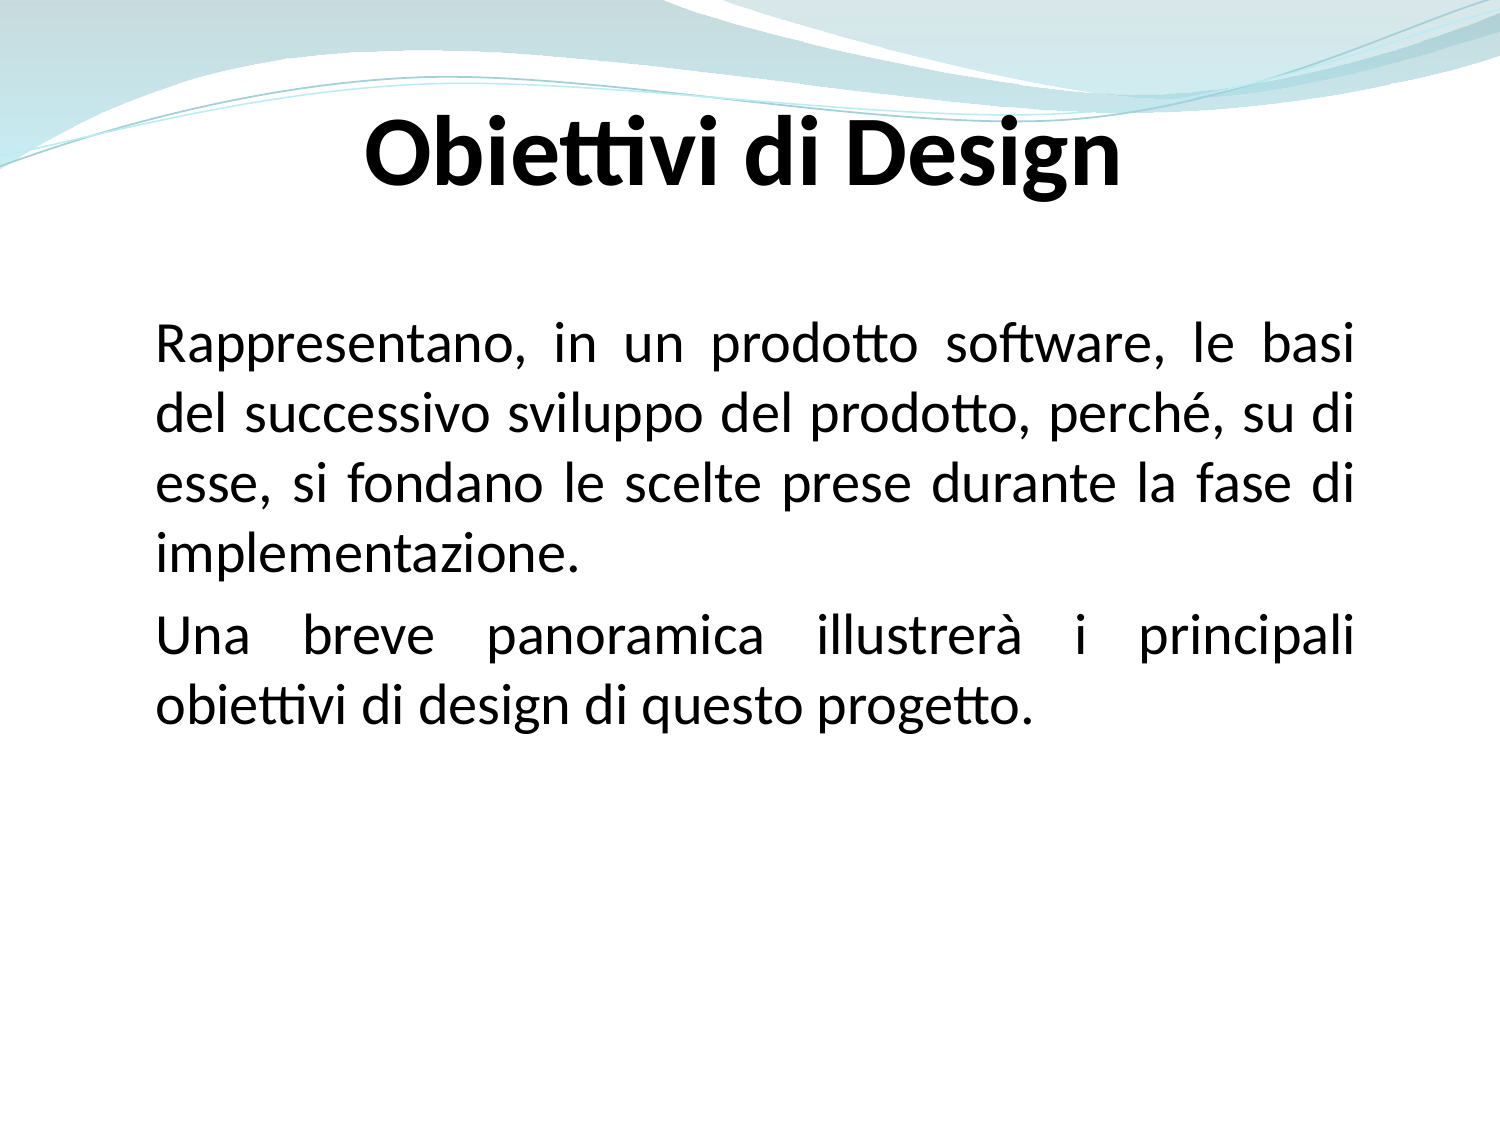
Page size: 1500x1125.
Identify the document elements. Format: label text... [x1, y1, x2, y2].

text_box Rappresentano, in un prodotto software, le basi del successivo sviluppo del prodotto, perché, su di esse, si fondano le scelte prese durante la fase di implementazione. Una breve panoramica illustrerà i principali obiettivi di design di questo progetto. [140, 304, 1371, 809]
text_box Obiettivi di Design [70, 78, 1418, 258]
